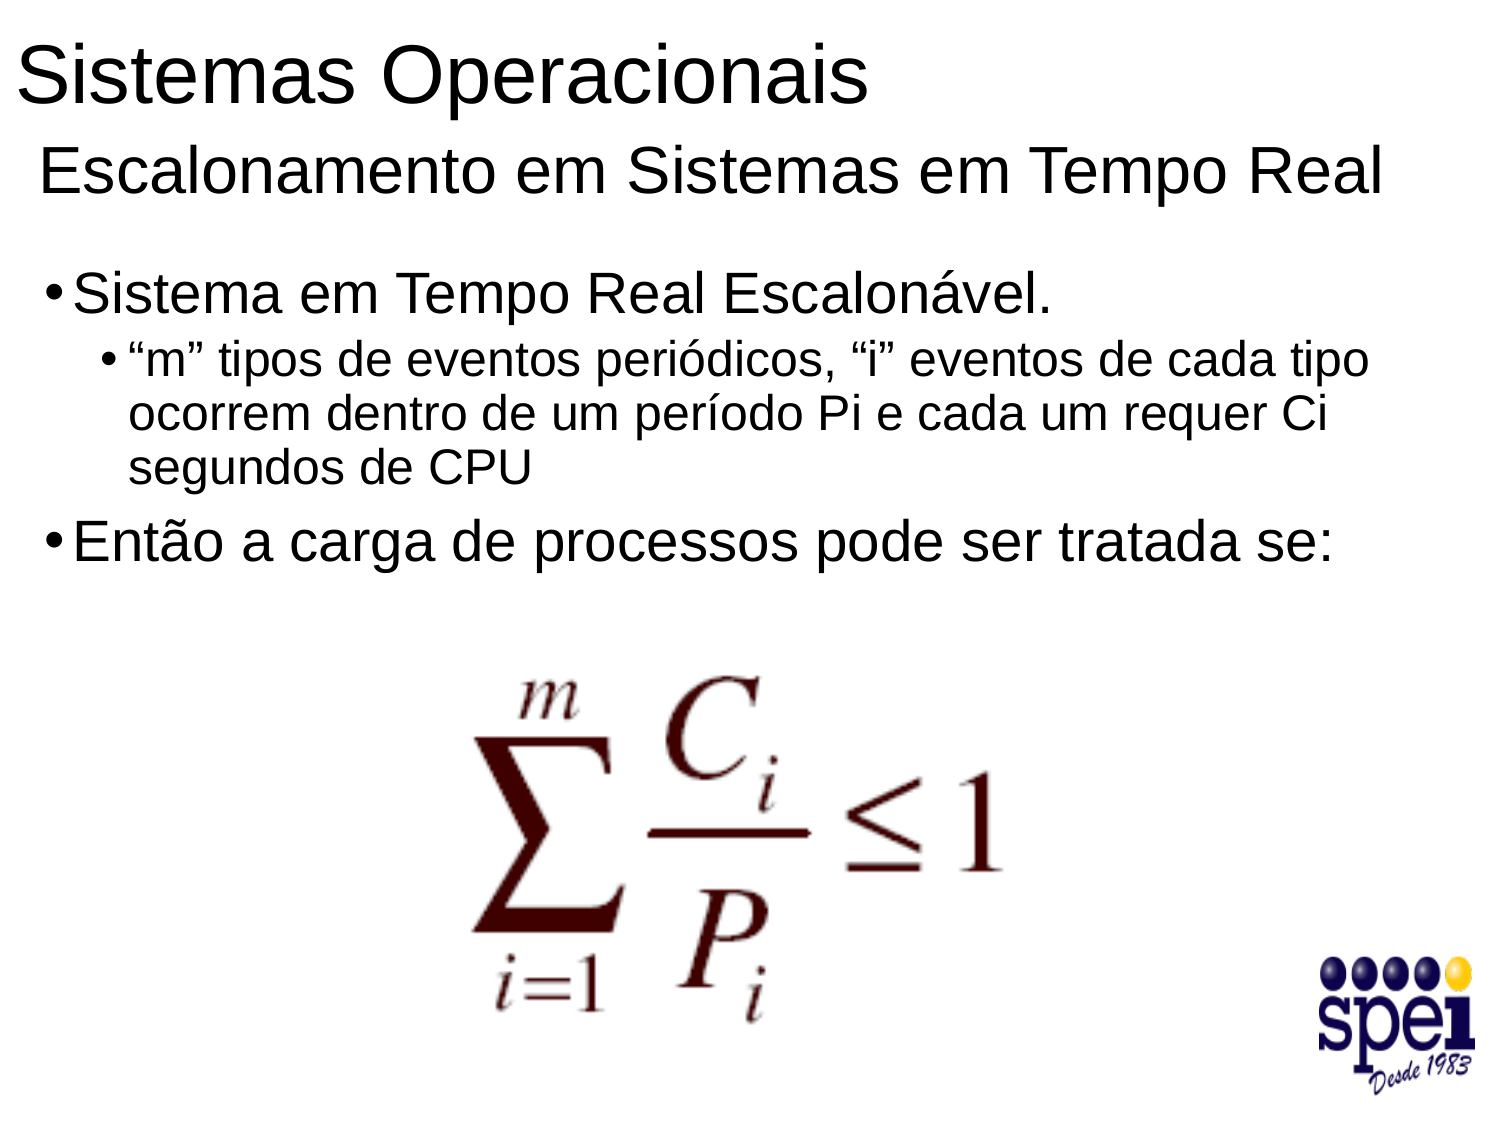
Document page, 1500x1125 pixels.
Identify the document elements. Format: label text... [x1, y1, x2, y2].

picture [1319, 952, 1475, 1103]
list Sistema em Tempo Real Escalonável. “m” tipos de eventos periódicos, “i” eventos de cada tipo ocorrem dentro de um período Pi e cada um requer Ci segundos de CPU Então a carga de processos pode ser tratada se: [29, 255, 1471, 646]
title Sistemas Operacionais Escalonamento em Sistemas em Tempo Real [0, 0, 1500, 244]
picture [454, 668, 1010, 1031]
